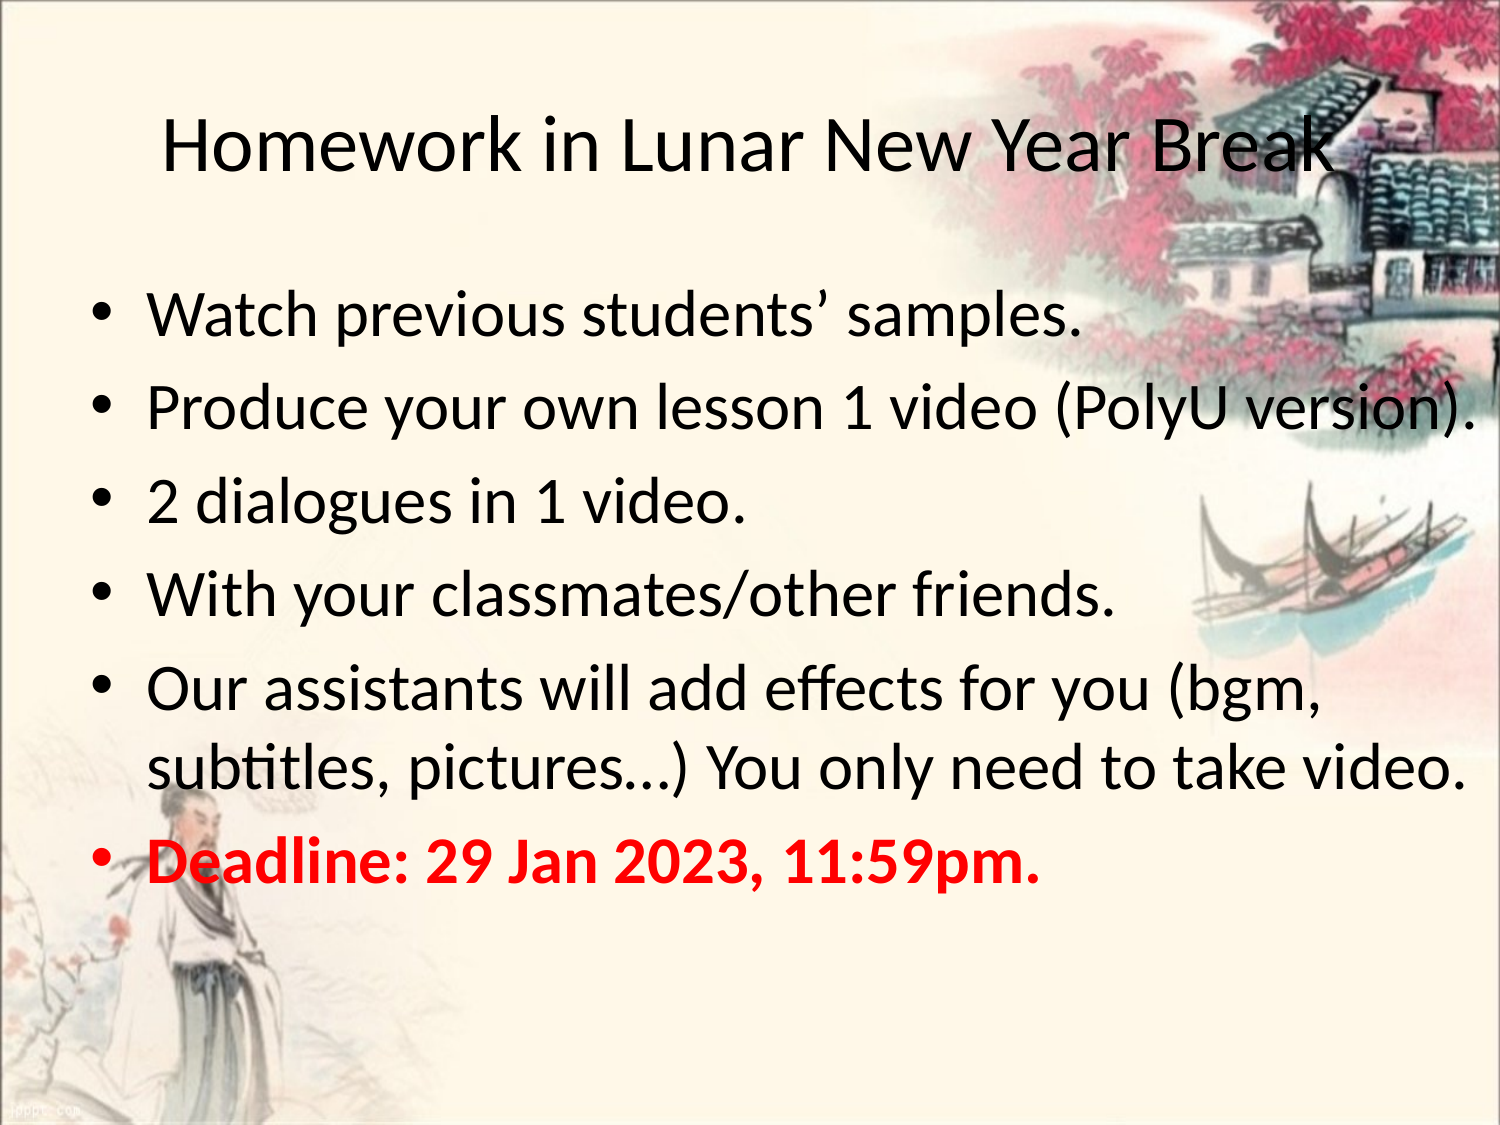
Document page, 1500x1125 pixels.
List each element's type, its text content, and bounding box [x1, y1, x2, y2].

title Homework in Lunar New Year Break [75, 45, 1425, 233]
picture [0, 0, 1500, 1125]
list Watch previous students’ samples. Produce your own lesson 1 video (PolyU version). 2 dialogues in 1 video. With your classmates/other friends. Our assistants will add effects for you (bgm, subtitles, pictures…) You only need to take video. Deadline: 29 Jan 2023, 11:59pm. [75, 262, 1500, 1005]
